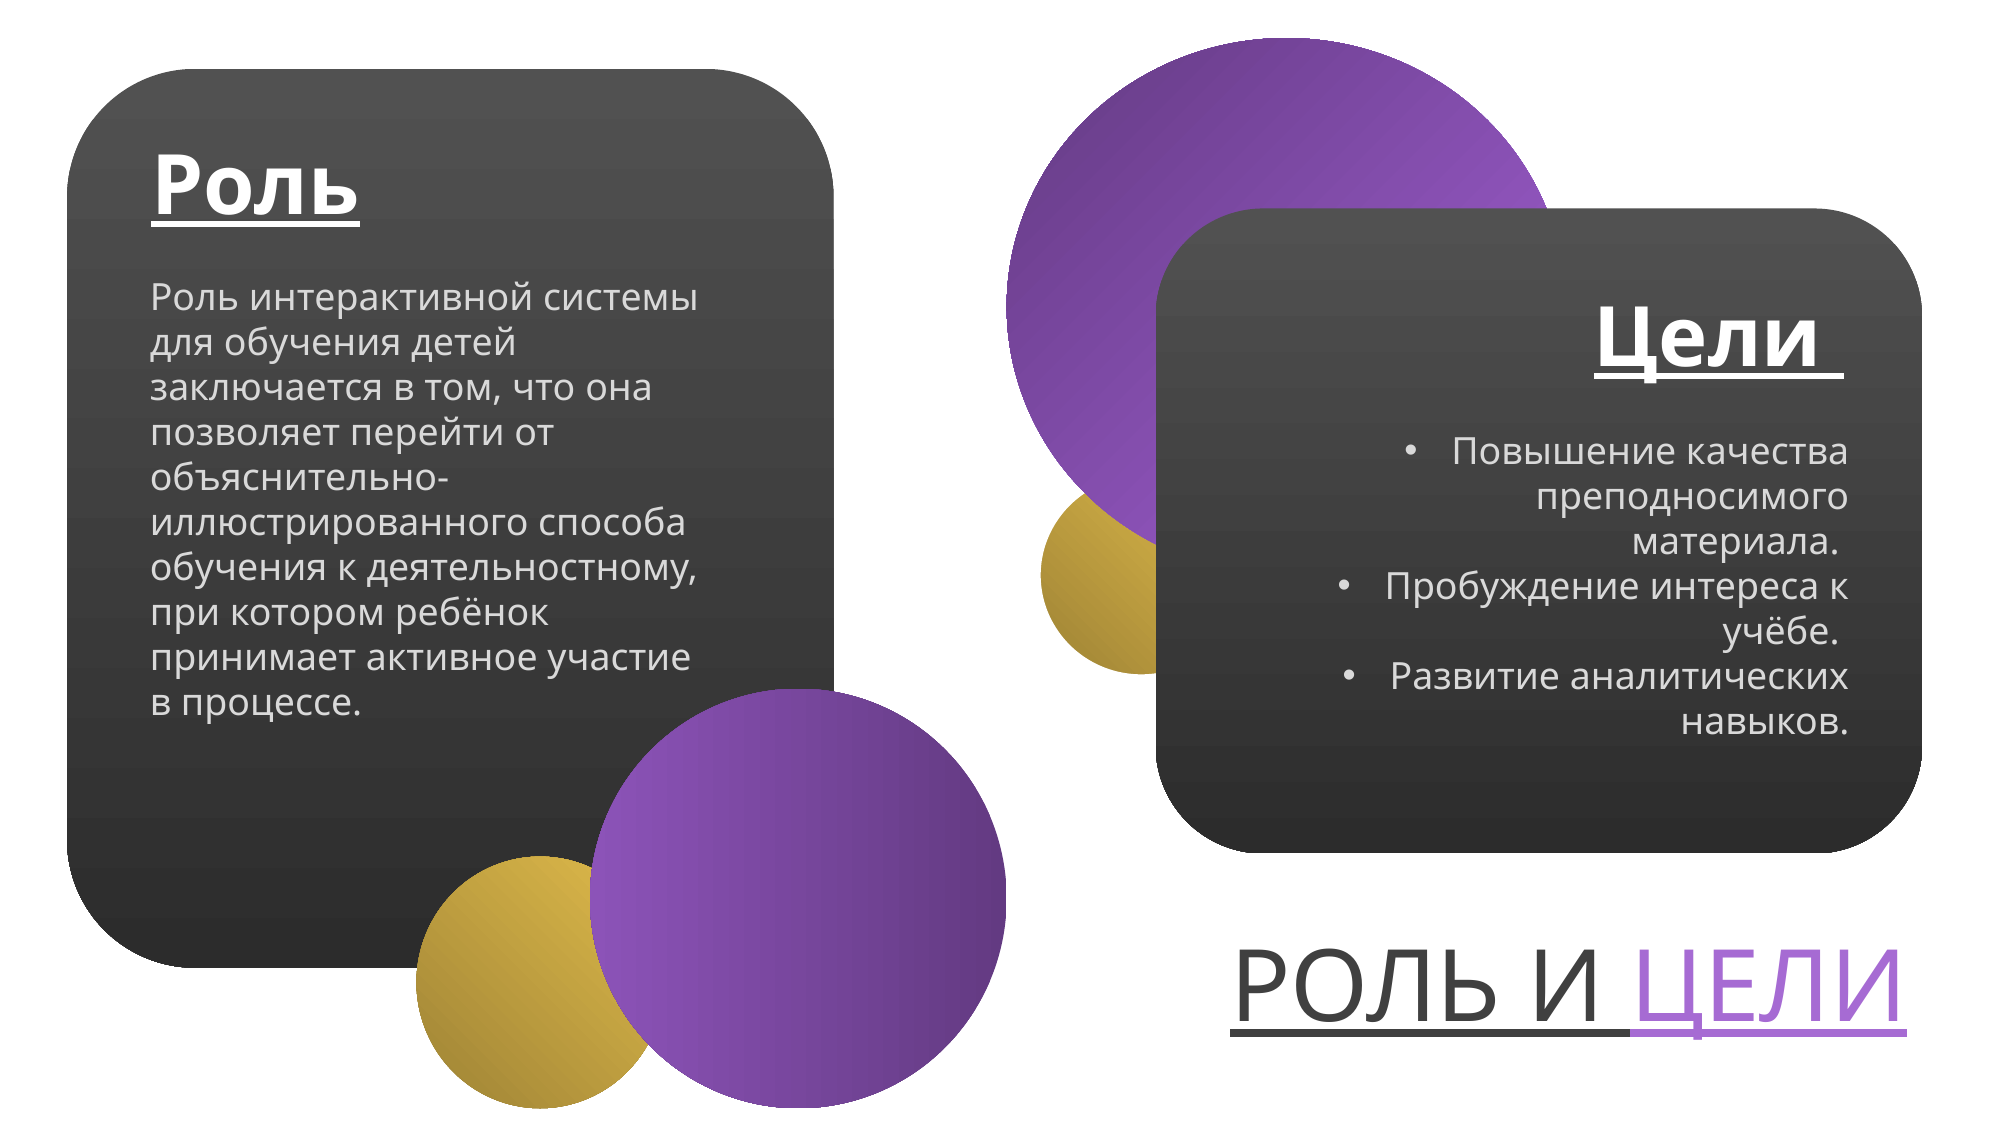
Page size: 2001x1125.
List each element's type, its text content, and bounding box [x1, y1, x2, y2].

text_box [67, 68, 1007, 1109]
text_box РОЛЬ И ЦЕЛИ [1007, 914, 1922, 1049]
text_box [1006, 37, 1922, 854]
